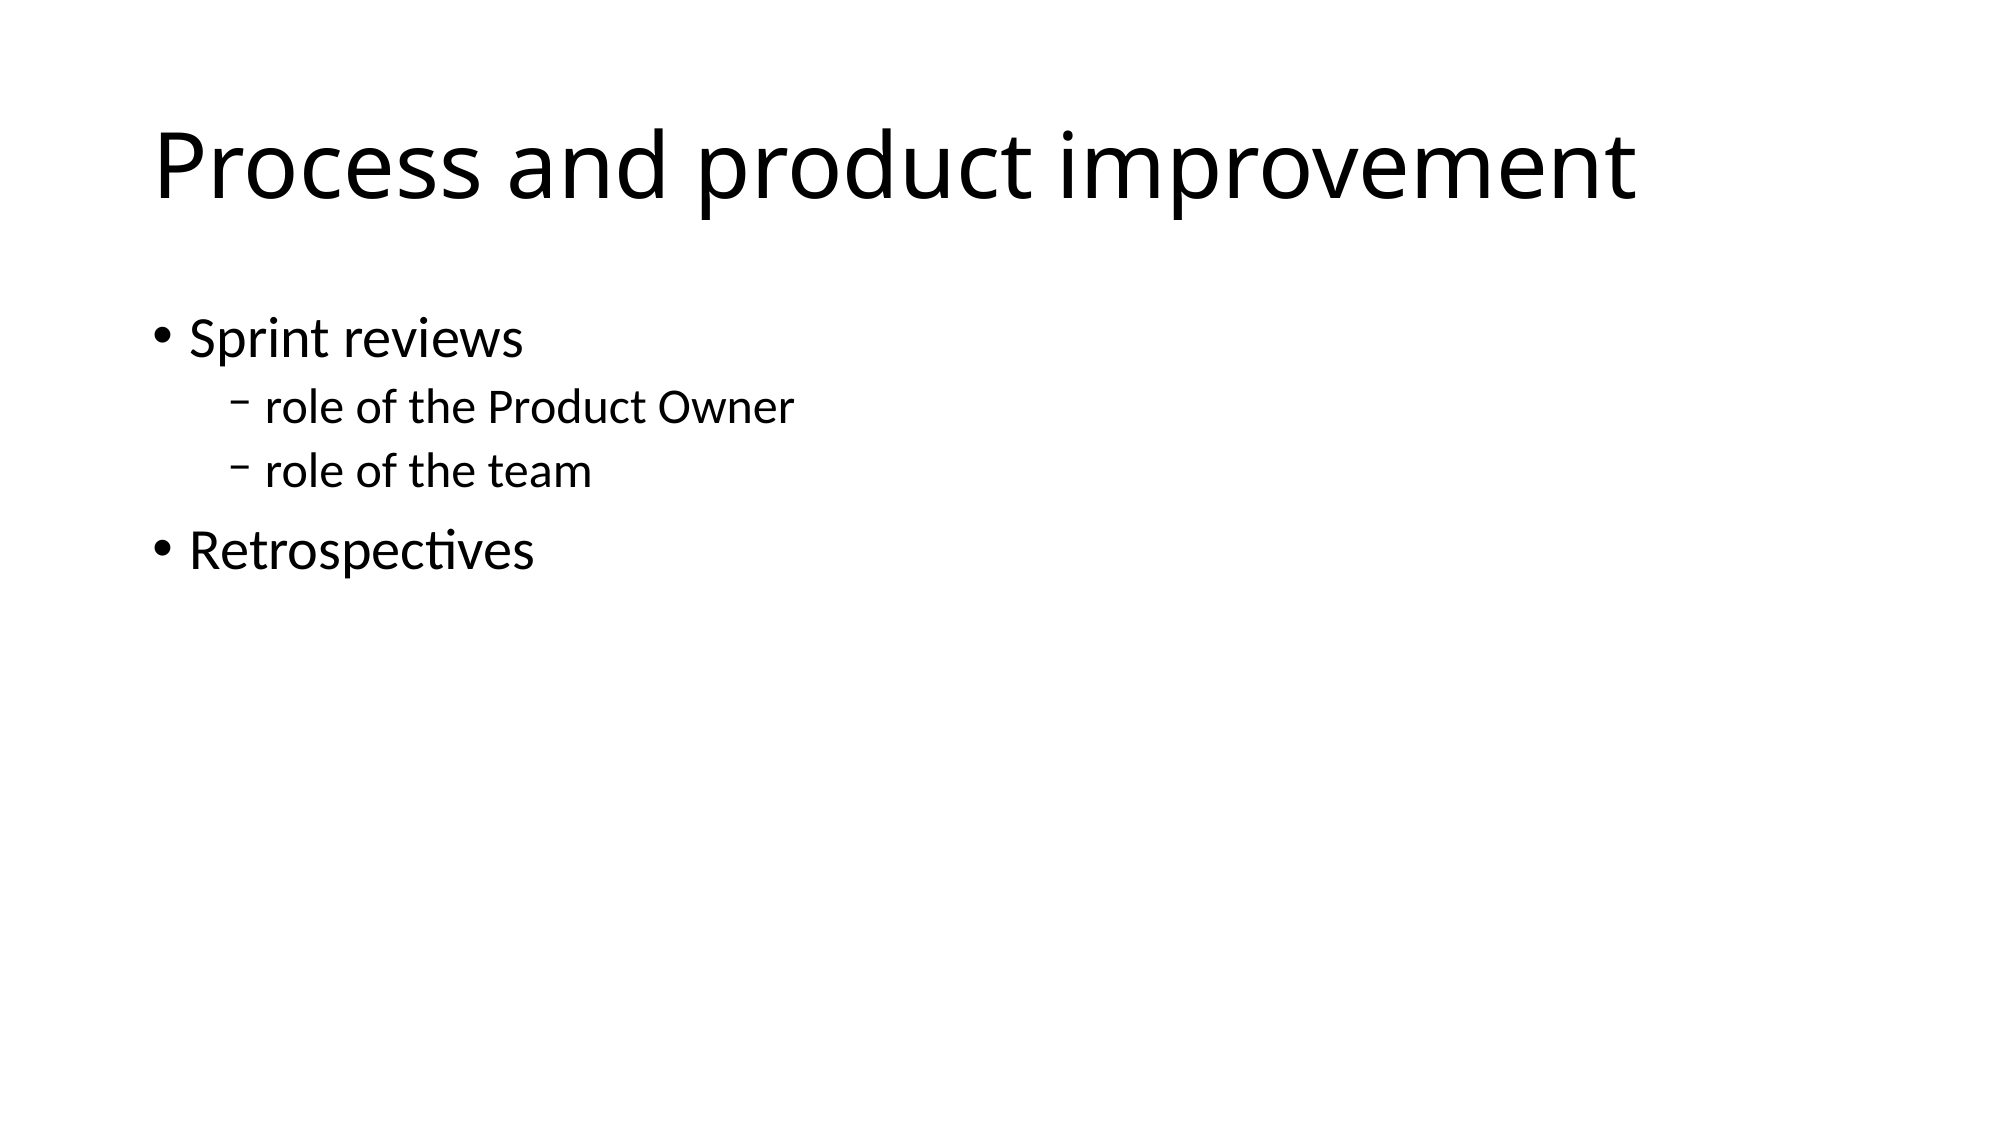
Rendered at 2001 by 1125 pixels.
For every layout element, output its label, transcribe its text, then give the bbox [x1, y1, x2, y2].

title Process and product improvement [137, 59, 1863, 278]
list Sprint reviews role of the Product Owner role of the team Retrospectives [137, 299, 1863, 1014]
